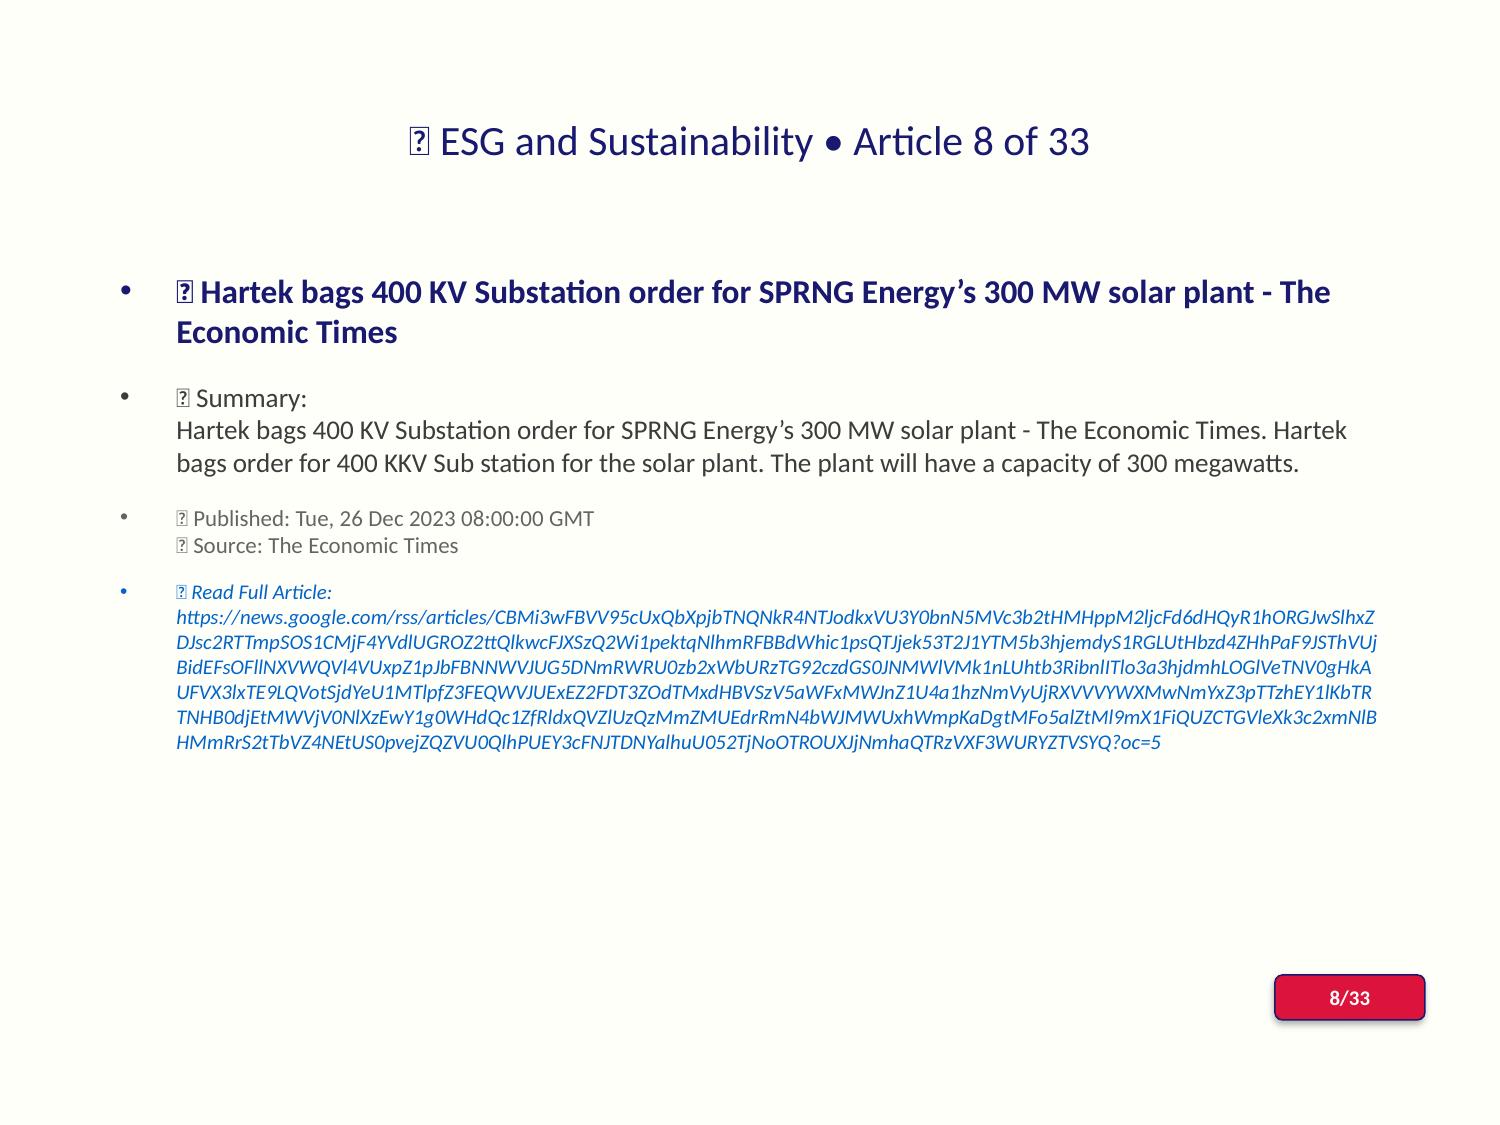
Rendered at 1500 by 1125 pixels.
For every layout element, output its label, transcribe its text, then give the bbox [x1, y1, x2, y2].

text_box 8/33 [1274, 974, 1426, 1021]
title 📰 ESG and Sustainability • Article 8 of 33 [75, 45, 1425, 233]
list 📌 Hartek bags 400 KV Substation order for SPRNG Energy’s 300 MW solar plant - The Economic Times 📝 Summary: Hartek bags 400 KV Substation order for SPRNG Energy’s 300 MW solar plant - The Economic Times. Hartek bags order for 400 KKV Sub station for the solar plant. The plant will have a capacity of 300 megawatts. 📅 Published: Tue, 26 Dec 2023 08:00:00 GMT 📰 Source: The Economic Times 🔗 Read Full Article: https://news.google.com/rss/articles/CBMi3wFBVV95cUxQbXpjbTNQNkR4NTJodkxVU3Y0bnN5MVc3b2tHMHppM2ljcFd6dHQyR1hORGJwSlhxZDJsc2RTTmpSOS1CMjF4YVdlUGROZ2ttQlkwcFJXSzQ2Wi1pektqNlhmRFBBdWhic1psQTJjek53T2J1YTM5b3hjemdyS1RGLUtHbzd4ZHhPaF9JSThVUjBidEFsOFllNXVWQVl4VUxpZ1pJbFBNNWVJUG5DNmRWRU0zb2xWbURzTG92czdGS0JNMWlVMk1nLUhtb3RibnlITlo3a3hjdmhLOGlVeTNV0gHkAUFVX3lxTE9LQVotSjdYeU1MTlpfZ3FEQWVJUExEZ2FDT3ZOdTMxdHBVSzV5aWFxMWJnZ1U4a1hzNmVyUjRXVVVYWXMwNmYxZ3pTTzhEY1lKbTRTNHB0djEtMWVjV0NlXzEwY1g0WHdQc1ZfRldxQVZlUzQzMmZMUEdrRmN4bWJMWUxhWmpKaDgtMFo5alZtMl9mX1FiQUZCTGVleXk3c2xmNlBHMmRrS2tTbVZ4NEtUS0pvejZQZVU0QlhPUEY3cFNJTDNYalhuU052TjNoOTROUXJjNmhaQTRzVXF3WURYZTVSYQ?oc=5 [75, 262, 1425, 1005]
